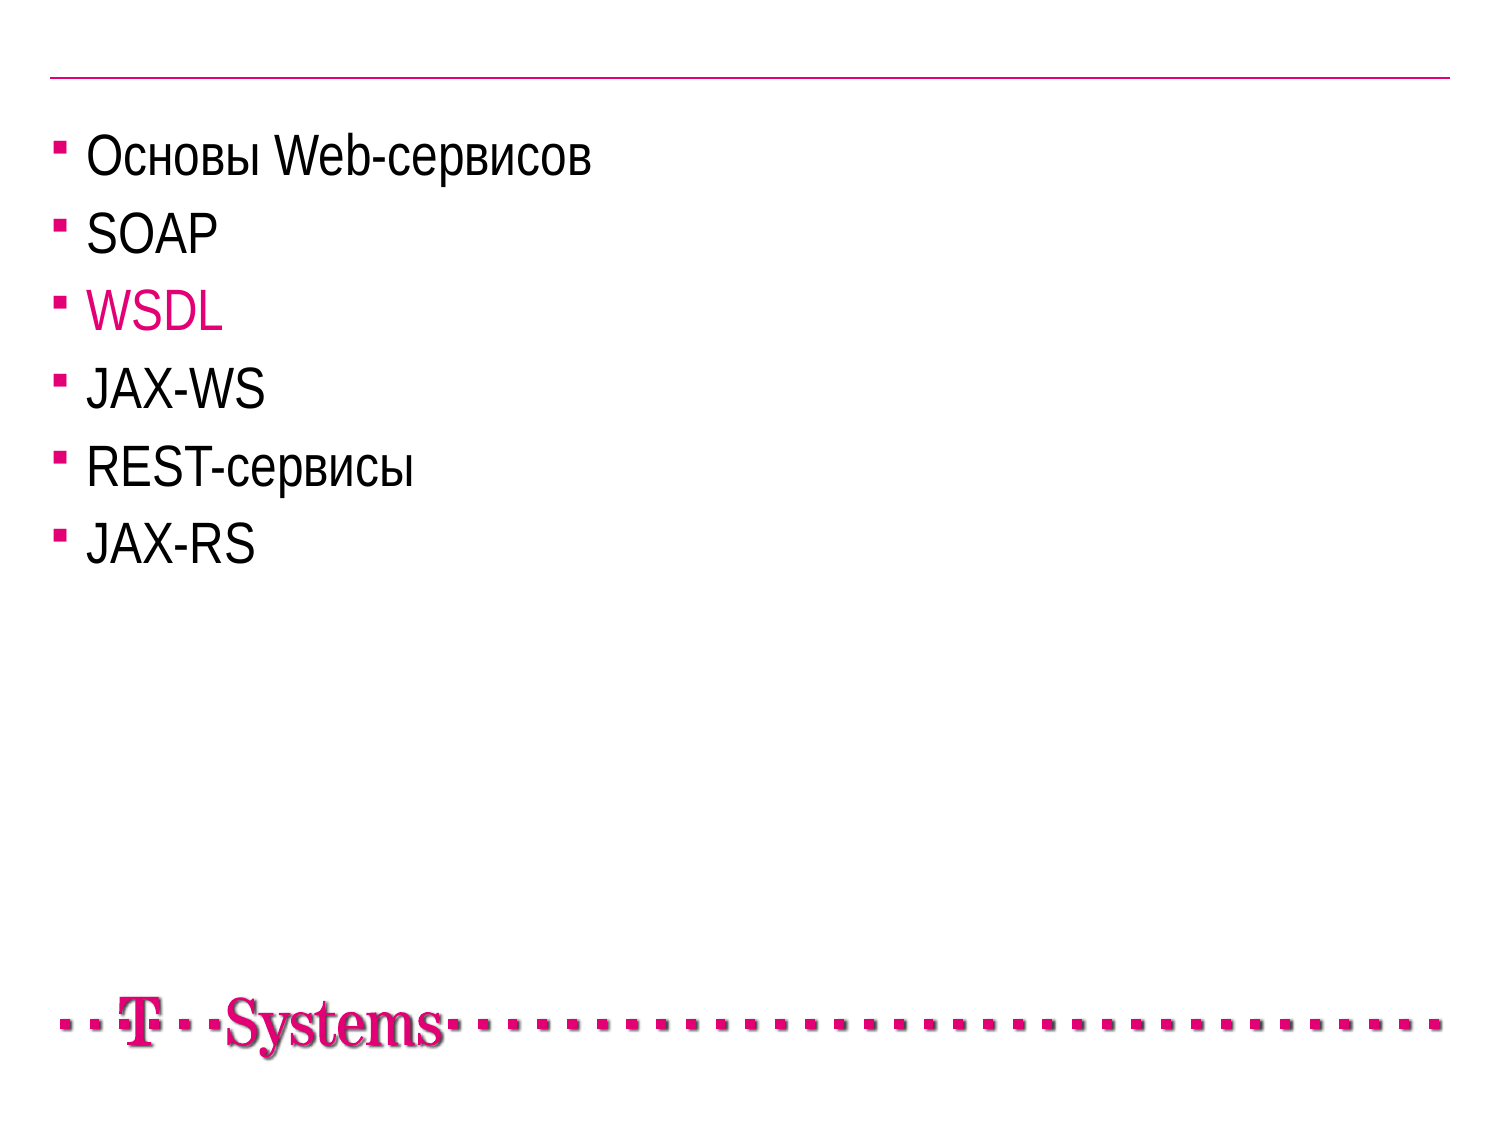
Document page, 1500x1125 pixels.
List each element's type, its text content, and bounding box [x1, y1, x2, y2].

list Основы Web-сервисов SOAP WSDL JAX-WS REST-сервисы JAX-RS [49, 125, 1450, 988]
